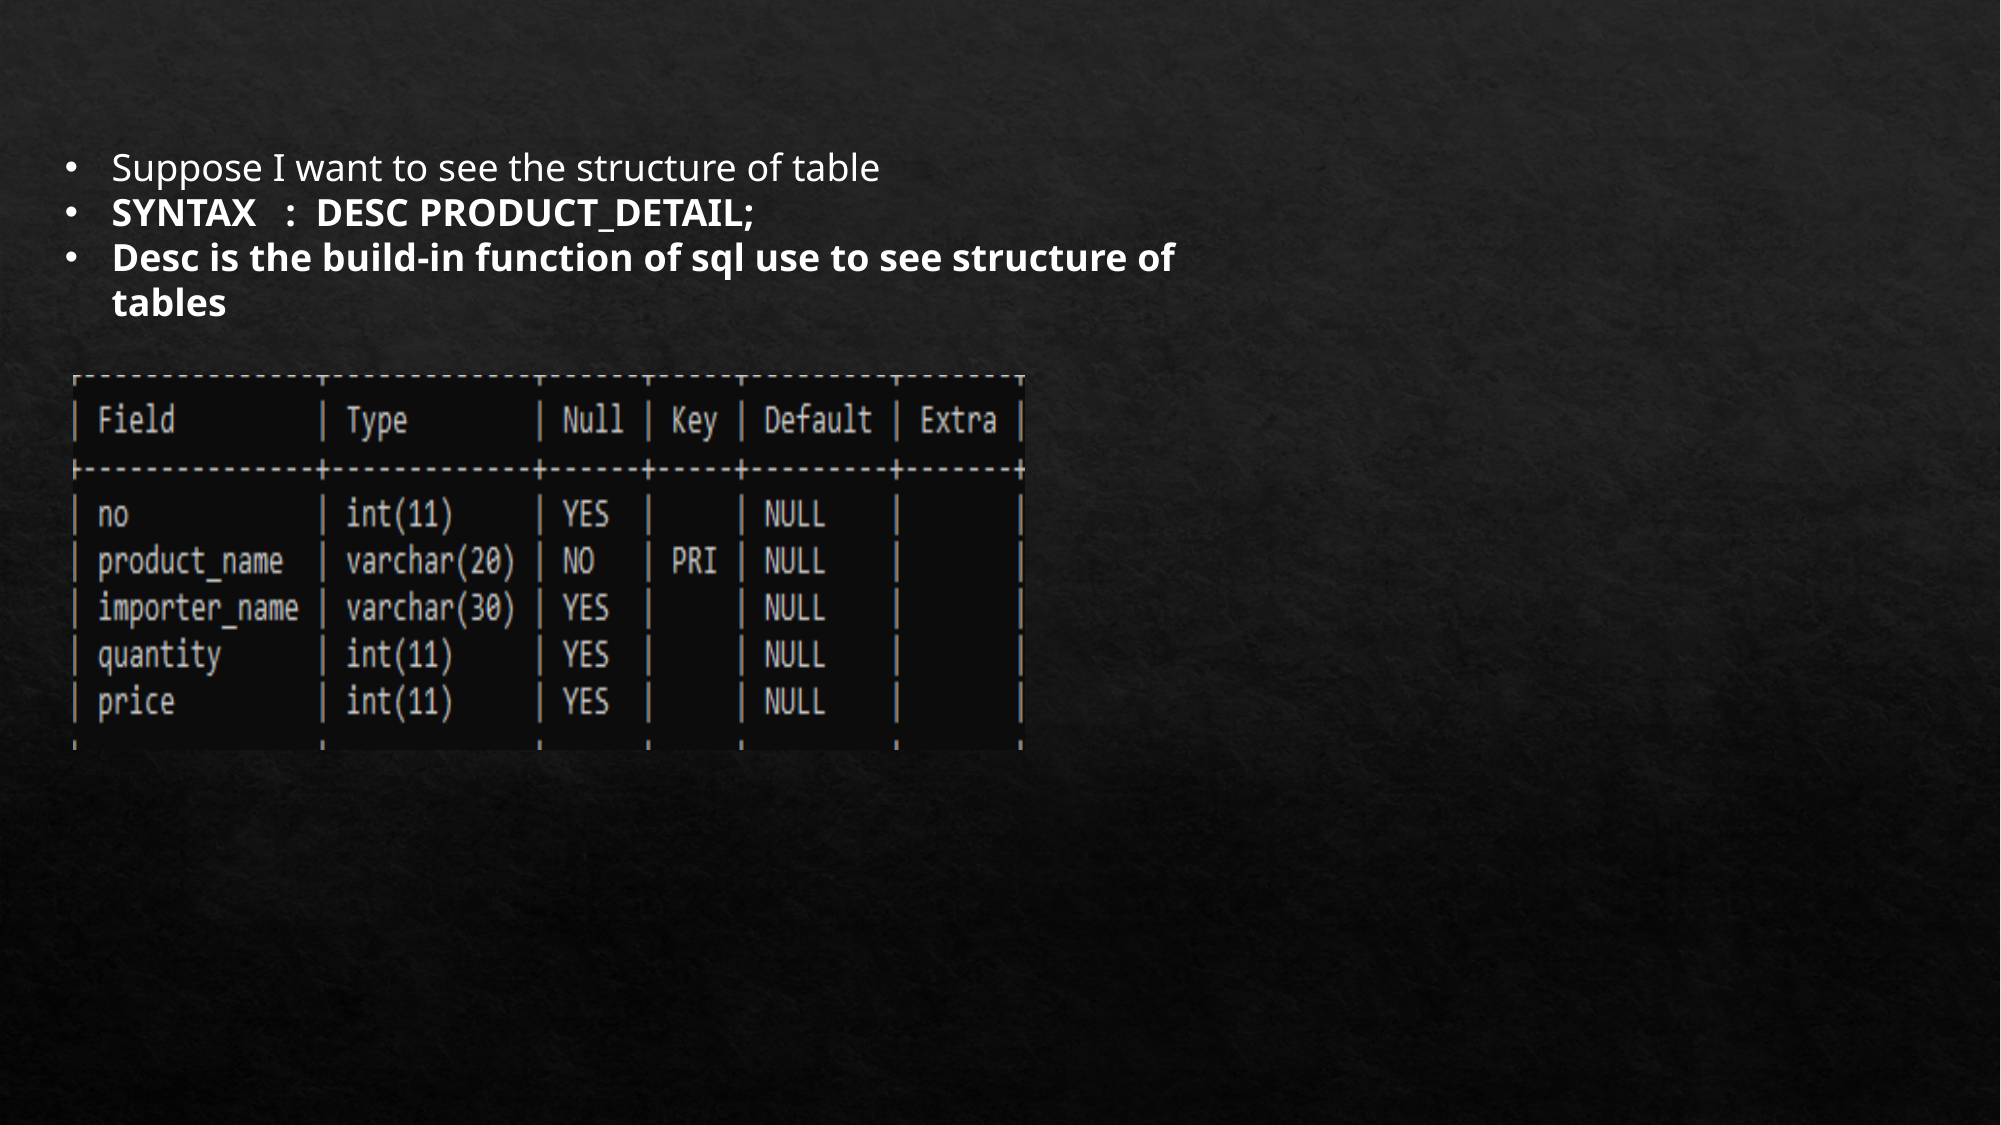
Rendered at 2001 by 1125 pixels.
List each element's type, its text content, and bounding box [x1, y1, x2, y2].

picture [73, 375, 1026, 750]
text_box Suppose I want to see the structure of table SYNTAX : DESC PRODUCT_DETAIL; Desc is the build-in function of sql use to see structure of tables [50, 136, 1205, 332]
